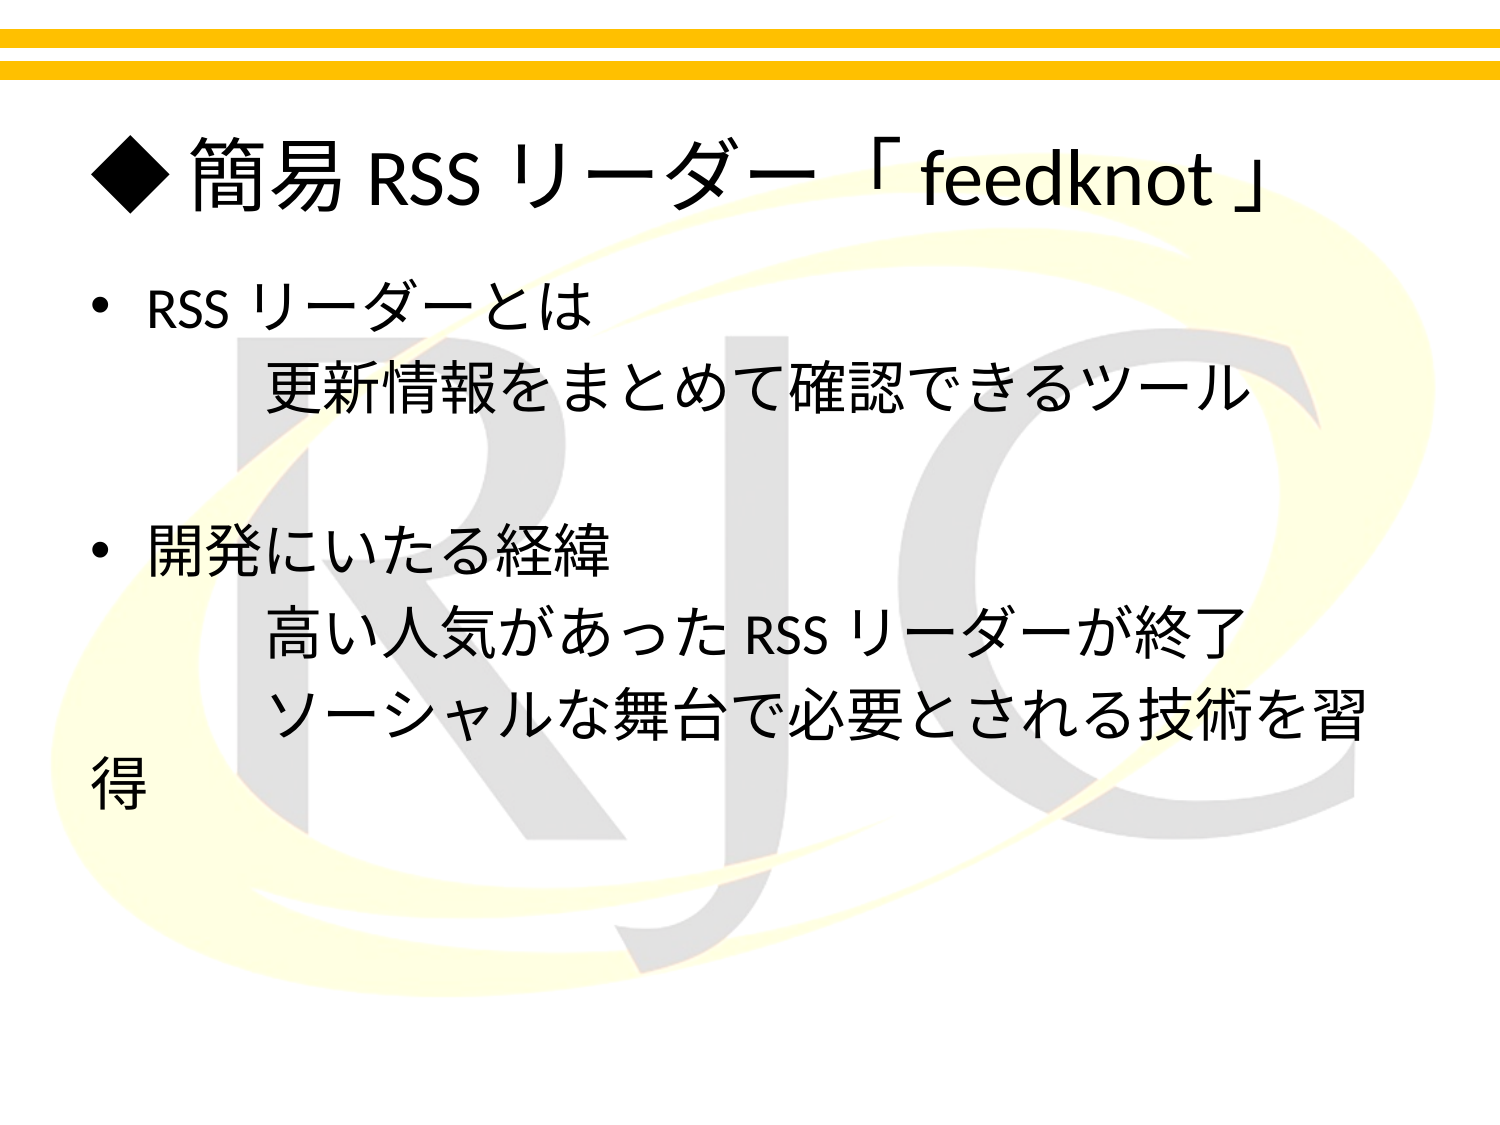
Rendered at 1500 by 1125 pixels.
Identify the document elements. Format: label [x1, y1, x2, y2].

picture [0, 54, 1500, 1071]
text_box [0, 29, 1500, 48]
